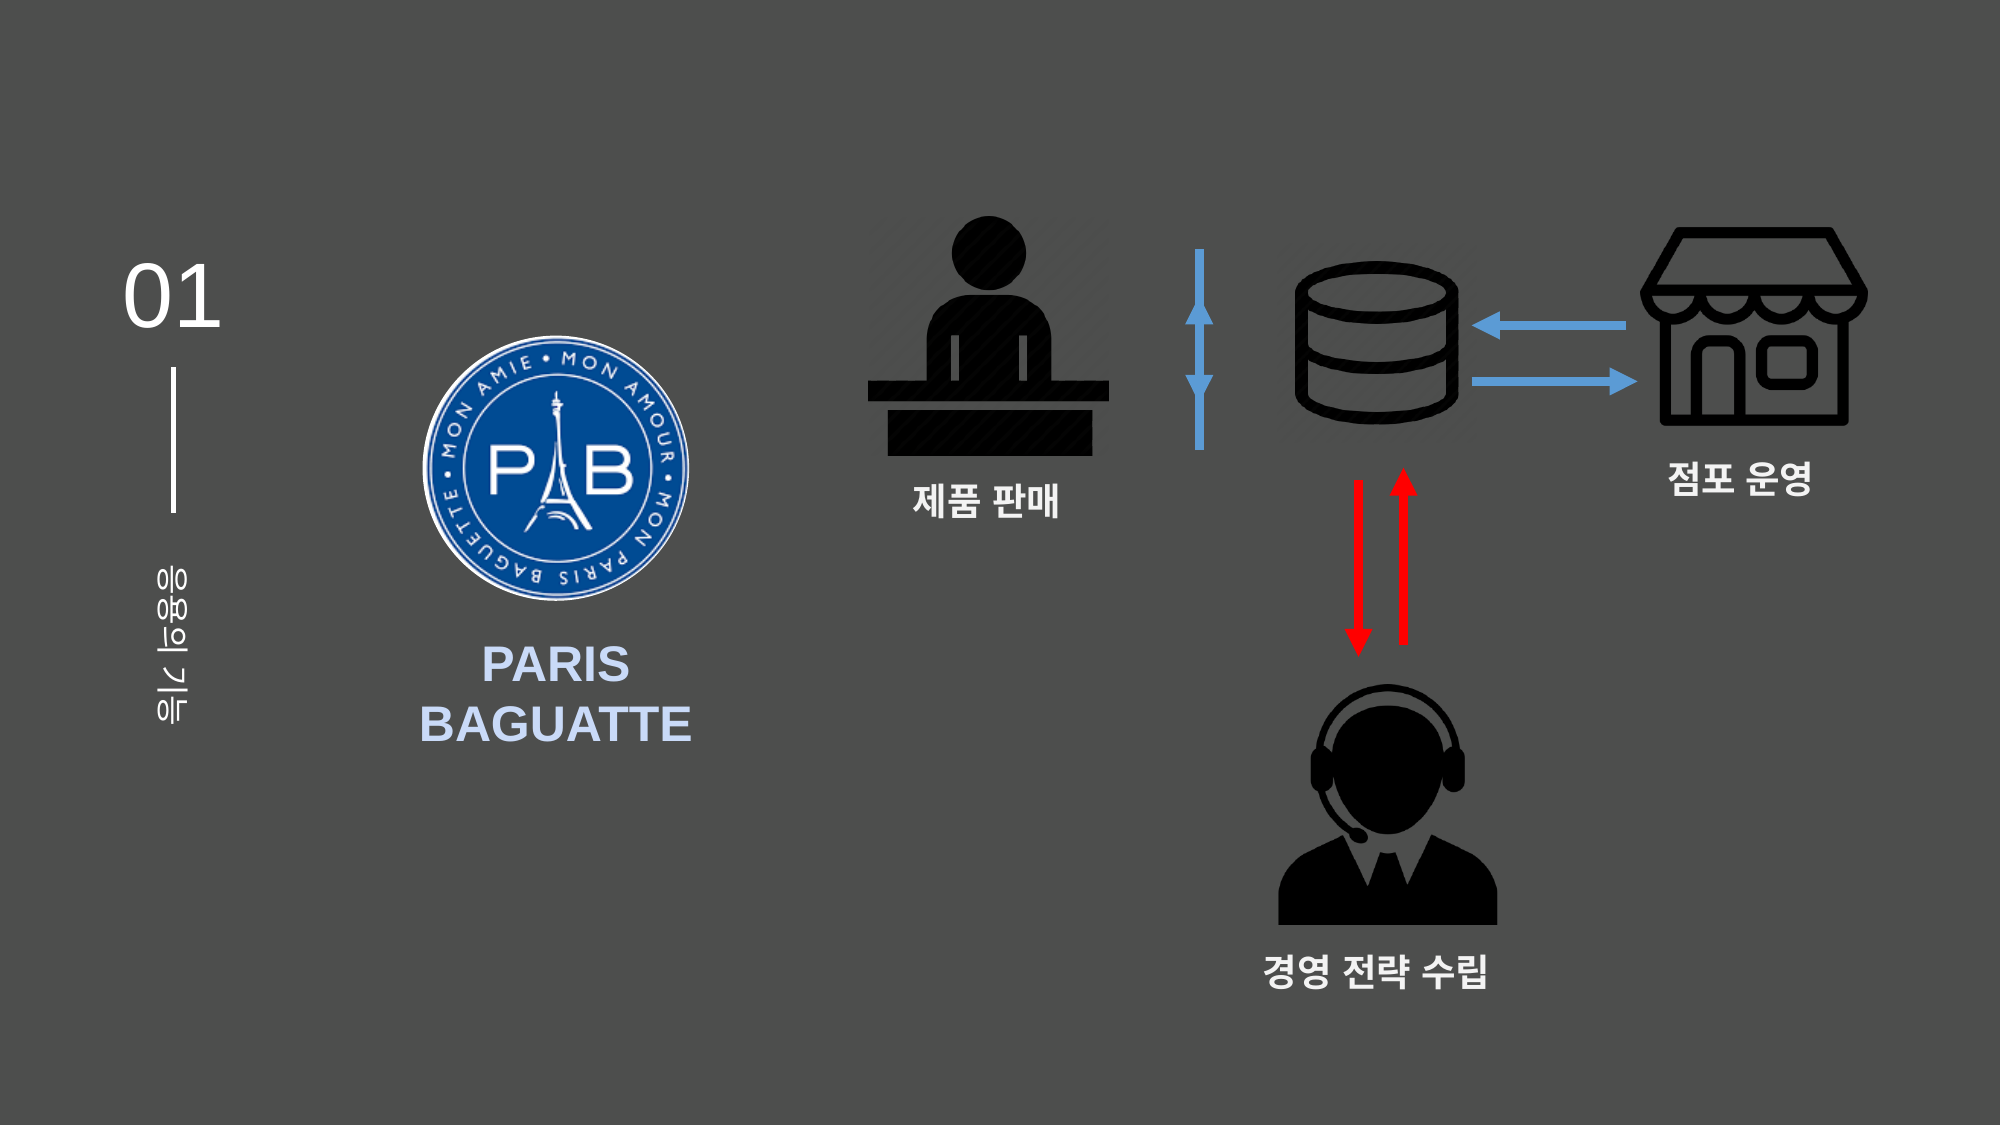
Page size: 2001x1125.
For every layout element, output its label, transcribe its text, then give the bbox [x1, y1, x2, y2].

picture [1275, 242, 1477, 444]
text_box 점포 운영 [1652, 448, 1880, 509]
text_box 응용의 기능 [145, 549, 202, 905]
text_box 01 [80, 228, 267, 355]
picture [1640, 212, 1868, 440]
text_box PARIS BAGUATTE [353, 624, 759, 680]
text_box 경영 전략 수립 [1247, 941, 1532, 1002]
picture [422, 335, 690, 601]
picture [1266, 684, 1508, 926]
picture [868, 215, 1109, 457]
text_box 제품 판매 [897, 470, 1094, 532]
